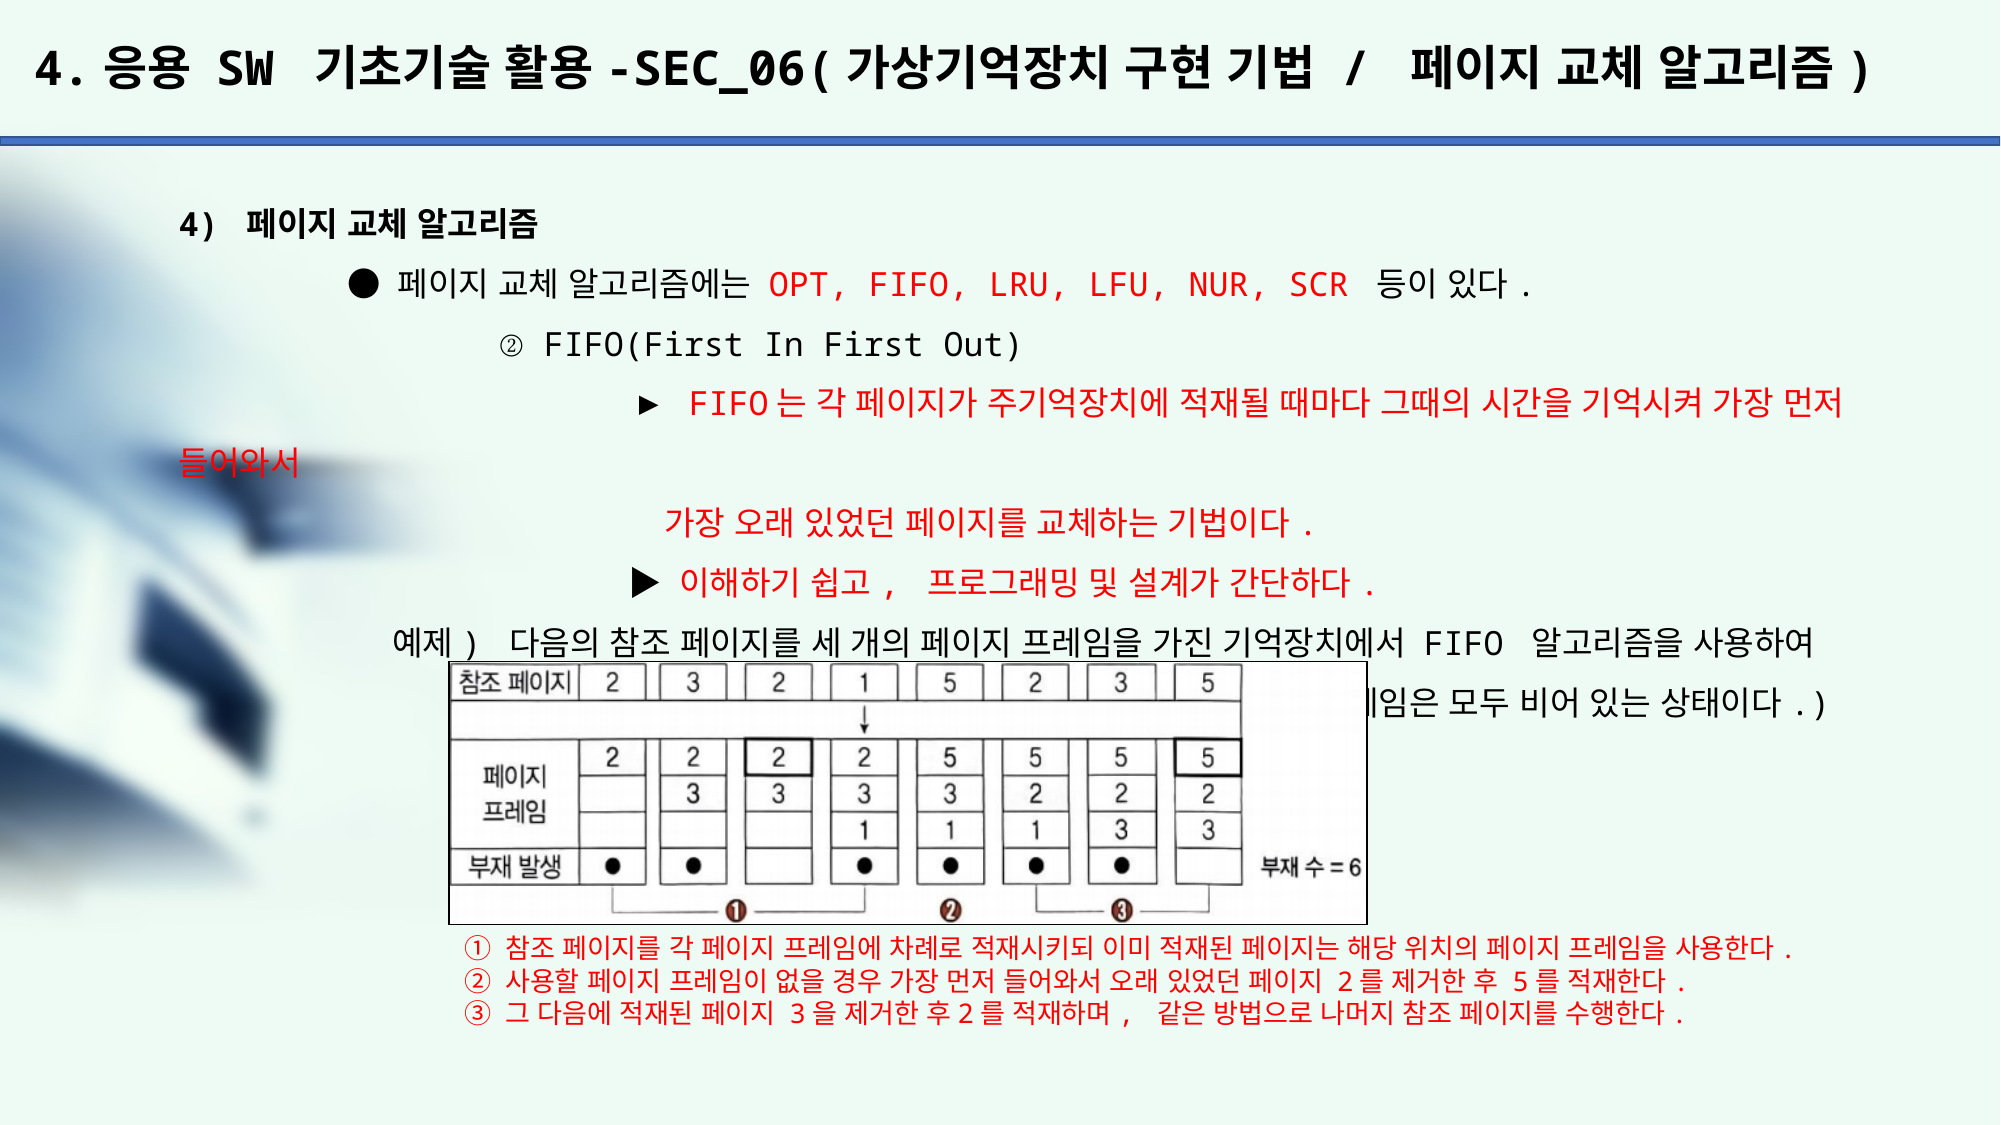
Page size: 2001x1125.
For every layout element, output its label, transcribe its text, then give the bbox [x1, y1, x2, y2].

picture [0, 0, 2000, 136]
title 4.응용 SW 기초기술 활용-SEC_06(가상기억장치 구현 기법 / 페이지 교체 알고리즘) [19, 14, 1922, 126]
text_box ① 참조 페이지를 각 페이지 프레임에 차례로 적재시키되 이미 적재된 페이지는 해당 위치의 페이지 프레임을 사용한다. ② 사용할 페이지 프레임이 없을 경우 가장 먼저 들어와서 오래 있었던 페이지 2를 제거한 후 5를 적재한다. ③ 그 다음에 적재된 페이지 3을 제거한 후2를 적재하며, 같은 방법으로 나머지 참조 페이지를 수행한다. [449, 924, 1998, 1037]
text_box 4) 페이지 교체 알고리즘 ● 페이지 교체 알고리즘에는 OPT, FIFO, LRU, LFU, NUR, SCR 등이 있다. ② FIFO(First In First Out) ▶ FIFO는 각 페이지가 주기억장치에 적재될 때마다 그때의 시간을 기억시켜 가장 먼저 들어와서 가장 오래 있었던 페이지를 교체하는 기법이다. ▶ 이해하기 쉽고, 프로그래밍 및 설계가 간단하다. 예제) 다음의 참조 페이지를 세 개의 페이지 프레임을 가진 기억장치에서 FIFO 알고리즘을 사용하여 교체했을 때 페이지 부재의 수는? (단, 초기 페이지 프레임은 모두 비어 있는 상태이다.) [163, 175, 1969, 730]
picture [0, 146, 2000, 1125]
